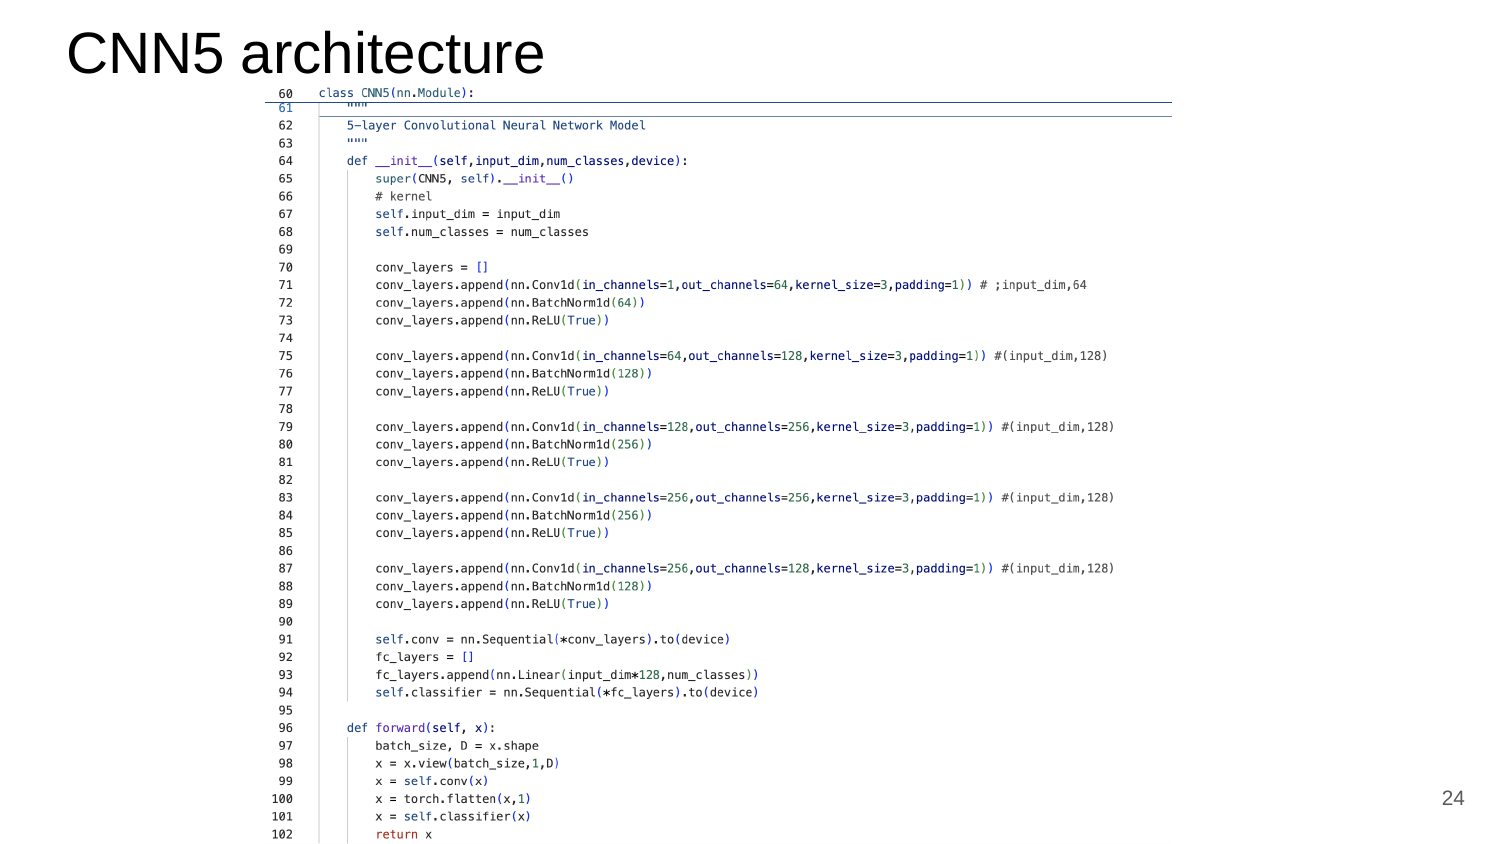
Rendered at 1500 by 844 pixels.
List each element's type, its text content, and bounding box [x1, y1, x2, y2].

picture [265, 84, 1173, 844]
text_box ‹#› [1389, 764, 1480, 830]
text_box CNN5 architecture [51, 0, 1449, 94]
